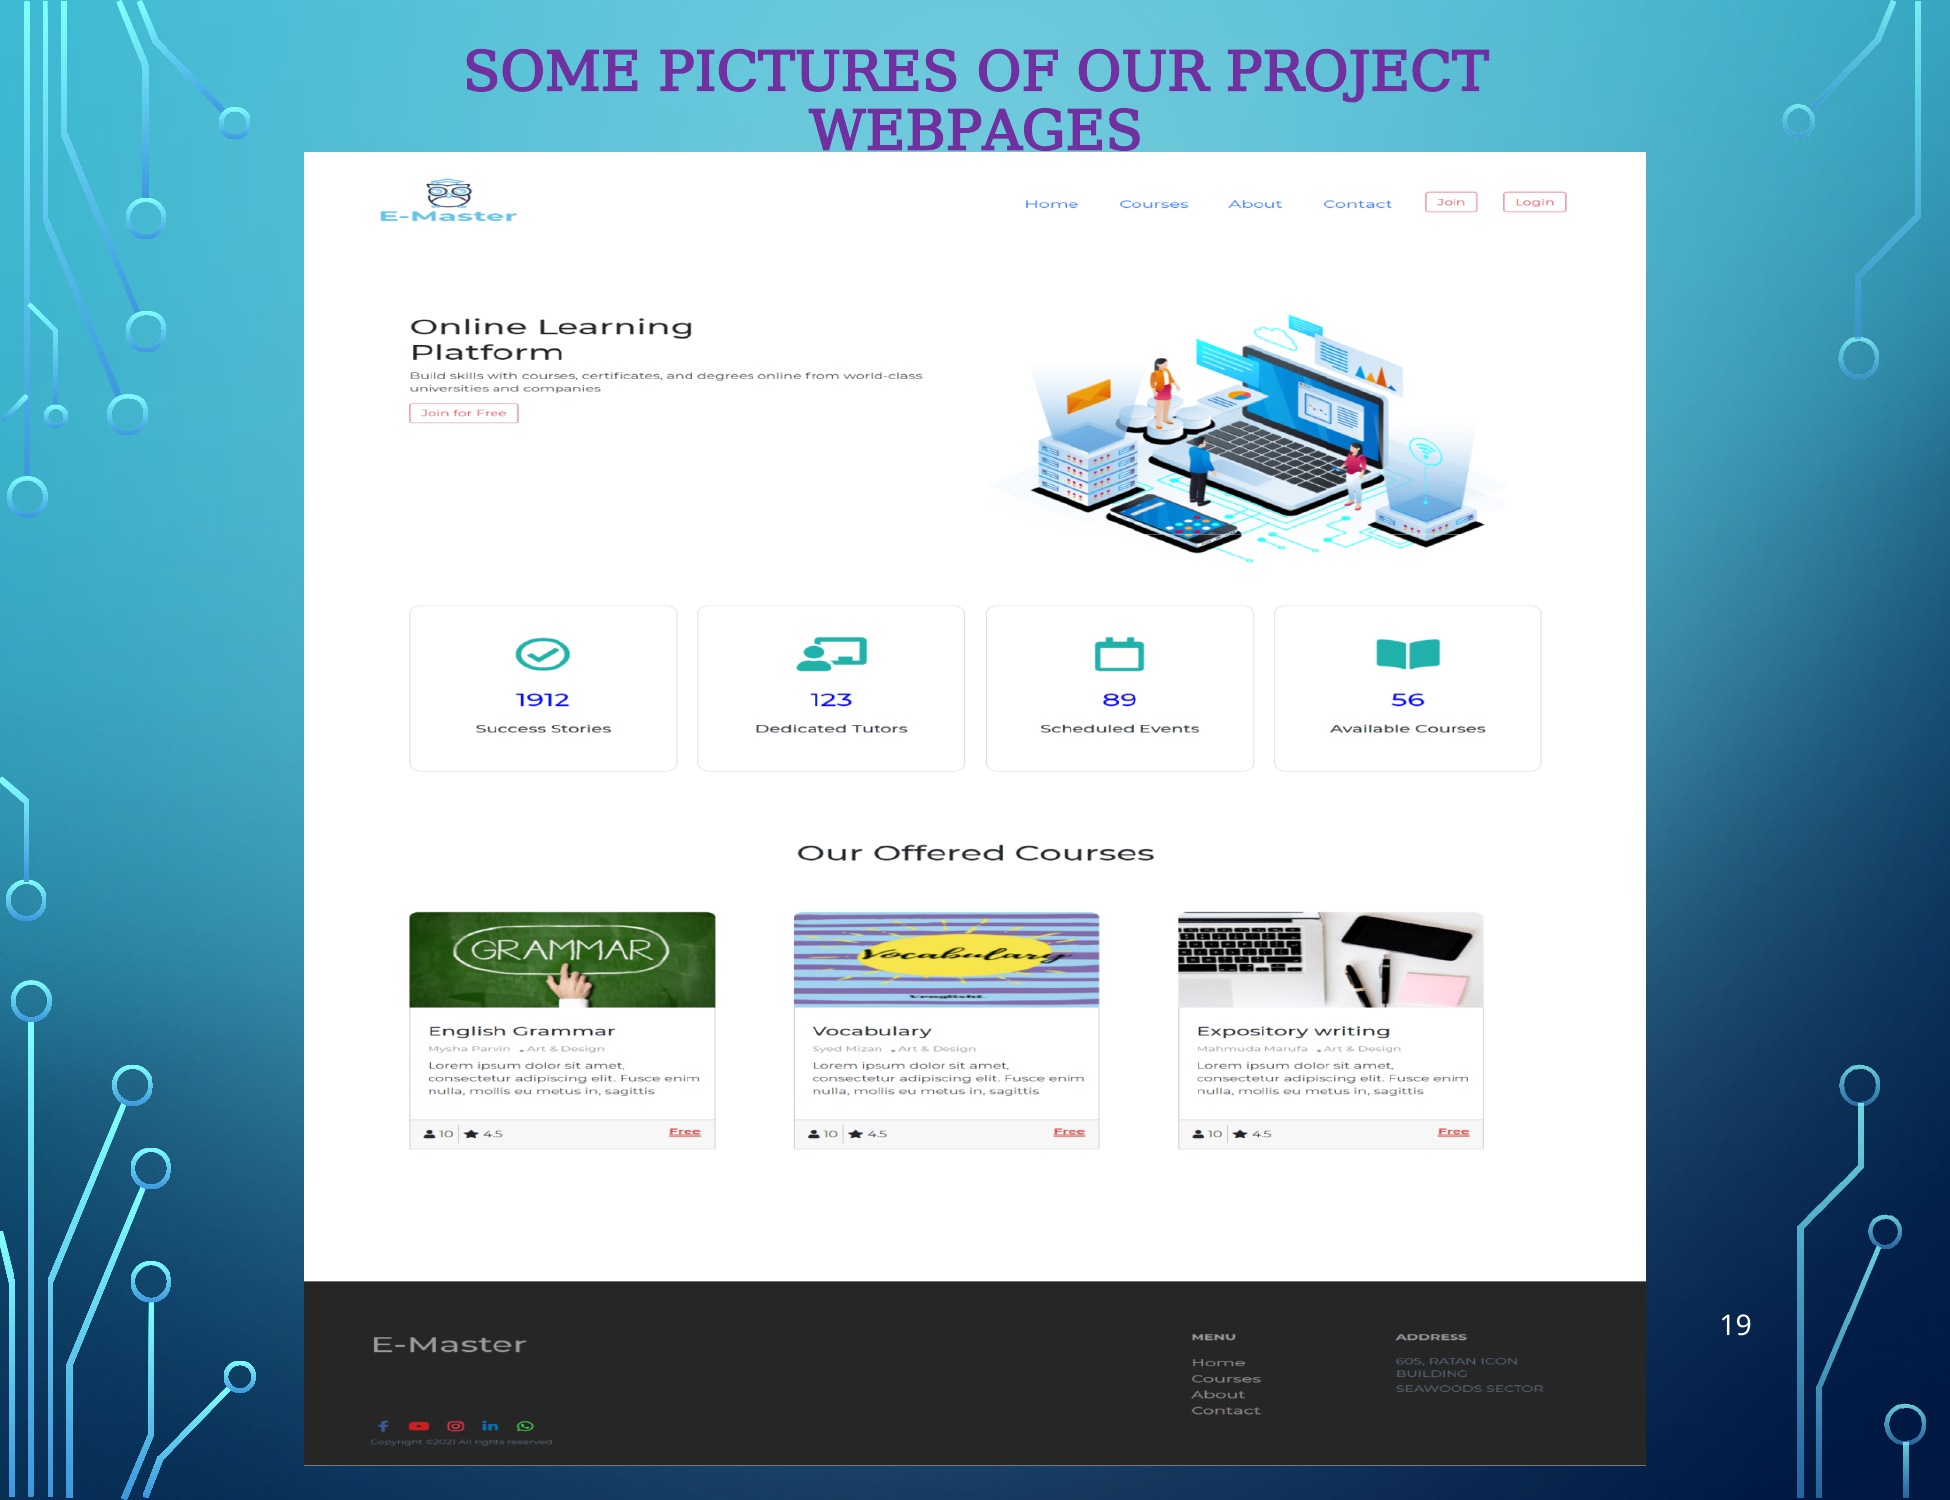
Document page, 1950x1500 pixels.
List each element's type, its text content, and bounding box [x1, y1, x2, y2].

title Some Pictures of our project Webpages [370, 0, 1583, 152]
picture [303, 152, 1646, 1467]
slide_number 19 [1646, 1286, 1767, 1367]
